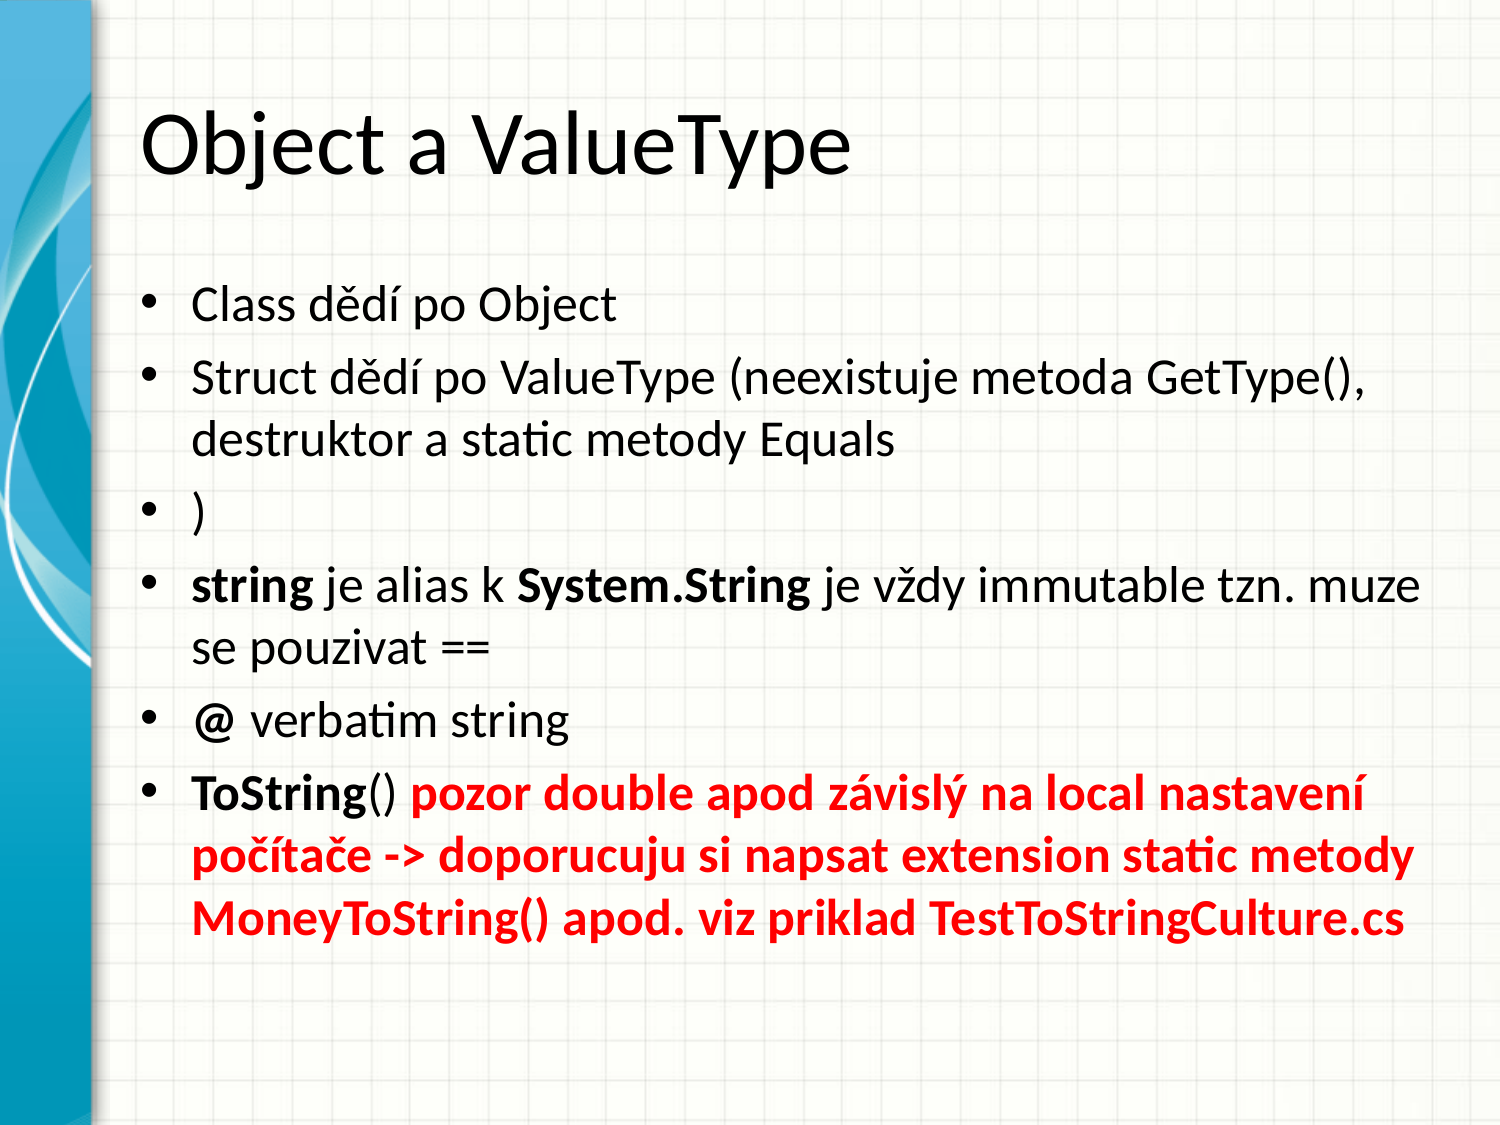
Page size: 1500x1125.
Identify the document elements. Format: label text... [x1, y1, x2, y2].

title Object a ValueType [125, 44, 1450, 232]
picture [0, 0, 1500, 1125]
list Class dědí po Object Struct dědí po ValueType (neexistuje metoda GetType(), destruktor a static metody Equals ) string je alias k System.String je vždy immutable tzn. muze se pouzivat == @ verbatim string ToString() pozor double apod závislý na local nastavení počítače -> doporucuju si napsat extension static metody MoneyToString() apod. viz priklad TestToStringCulture.cs [125, 261, 1450, 967]
